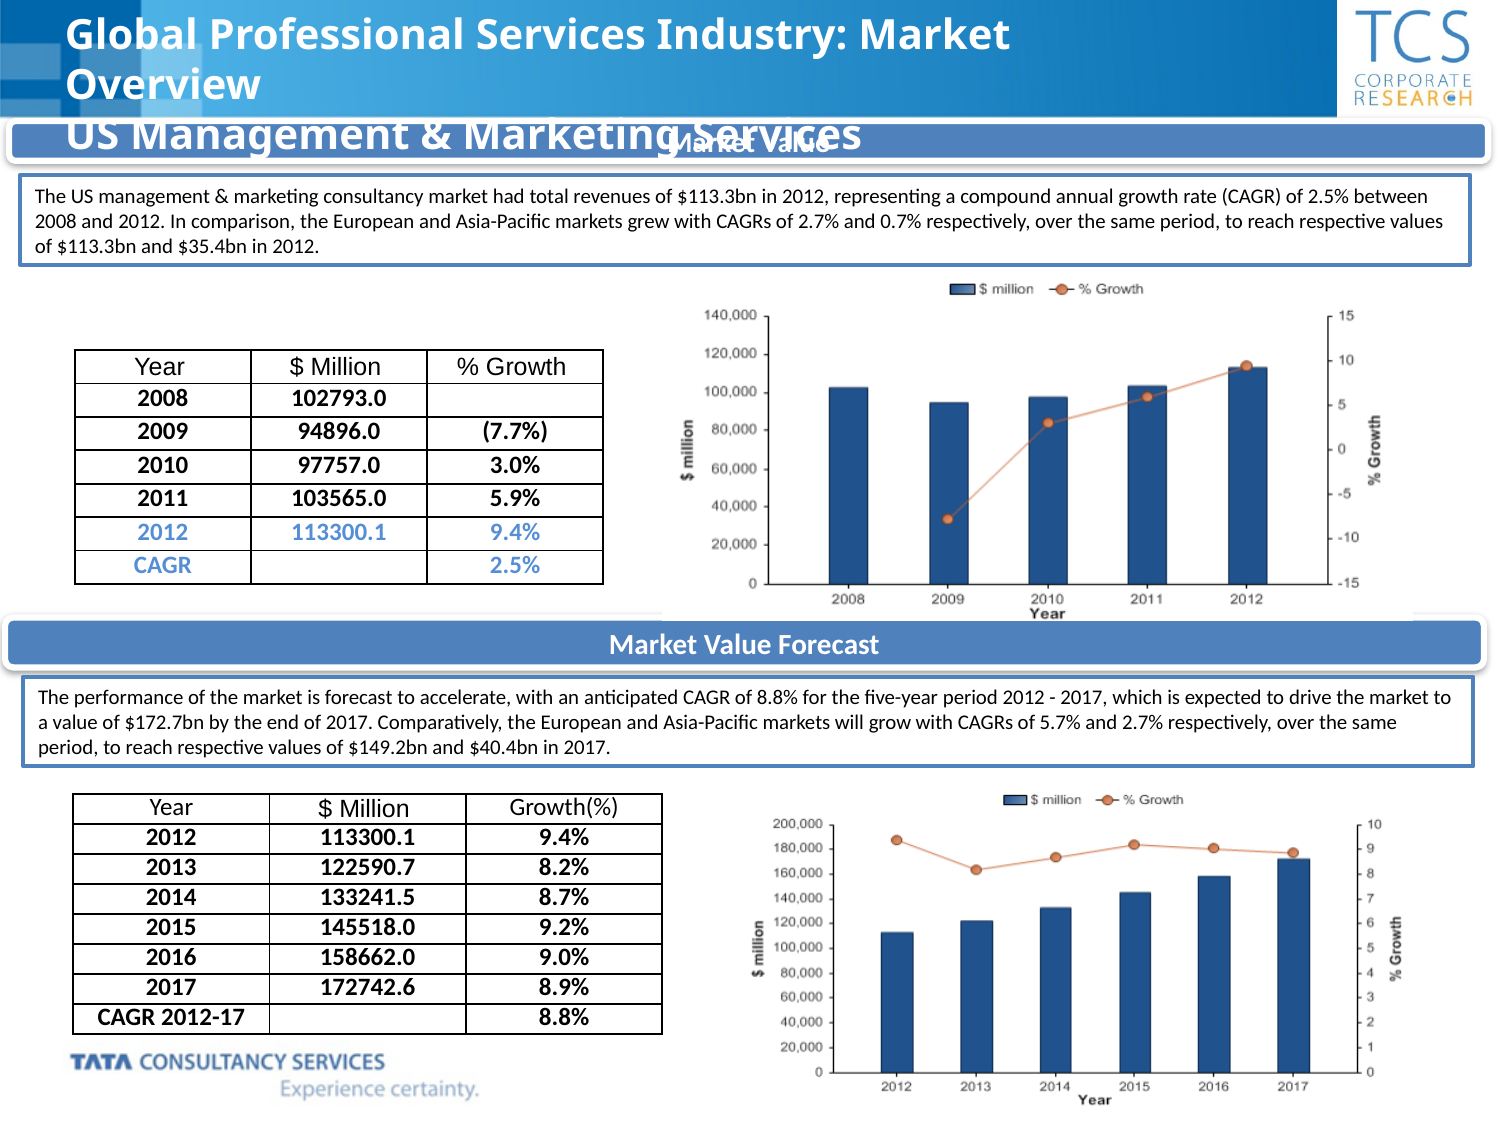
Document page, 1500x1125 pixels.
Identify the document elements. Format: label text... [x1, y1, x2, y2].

table_cell 2013 [74, 855, 269, 883]
table_cell 158662.0 [270, 945, 465, 973]
table_cell 97757.0 [252, 451, 426, 483]
table_cell 8.9% [467, 975, 661, 1003]
table_cell [270, 1005, 465, 1033]
table_cell 103565.0 [252, 485, 426, 516]
table_header $ Million [270, 795, 465, 823]
table_cell 5.9% [428, 485, 602, 516]
table_cell 2012 [74, 825, 269, 853]
table_cell 113300.1 [270, 825, 465, 853]
table_cell 9.4% [467, 825, 661, 853]
table_cell 102793.0 [252, 384, 426, 416]
table_cell [428, 384, 602, 416]
table_cell 2011 [76, 485, 250, 516]
table_cell 133241.5 [270, 885, 465, 913]
table_header Growth(%) [467, 795, 661, 823]
table_cell 2015 [74, 915, 269, 943]
table_cell 3.0% [428, 451, 602, 483]
table_cell 9.2% [467, 915, 661, 943]
table_header $ Million [252, 351, 426, 383]
table_header Year [74, 795, 269, 823]
table_cell [252, 551, 426, 583]
table_cell 172742.6 [270, 975, 465, 1003]
table_cell 113300.1 [252, 518, 426, 550]
table_cell 2009 [76, 418, 250, 449]
table_cell 145518.0 [270, 915, 465, 943]
table_cell 2017 [74, 975, 269, 1003]
text_box Global Professional Services Industry: Market Overview US Management & Marketing Services [50, 0, 1200, 125]
table_cell 9.4% [428, 518, 602, 550]
table_cell 2016 [74, 945, 269, 973]
table_cell CAGR 2012-17 [74, 1005, 269, 1033]
table_cell 2008 [76, 384, 250, 416]
table_cell 2010 [76, 451, 250, 483]
table_cell 8.7% [467, 885, 661, 913]
table_cell 2012 [76, 518, 250, 550]
table_cell 9.0% [467, 945, 661, 973]
text_box Market Value [5, 117, 1492, 164]
table_cell 2.5% [428, 551, 602, 583]
table_cell (7.7%) [428, 418, 602, 449]
table_cell 94896.0 [252, 418, 426, 449]
text_box Market Value Forecast [1, 614, 1488, 671]
table_cell 122590.7 [270, 855, 465, 883]
text_box The US management & marketing consultancy market had total revenues of $113.3bn in 2012, representing a compound annual growth rate (CAGR) of 2.5% between 2008 and 2012. In comparison, the European and Asia-Pacific markets grew with CAGRs of 2.7% and 0.7% respectively, over the same period, to reach respective values of $113.3bn and $35.4bn in 2012. [18, 173, 1472, 267]
table_cell 8.2% [467, 855, 661, 883]
table_cell CAGR [76, 551, 250, 583]
text_box The performance of the market is forecast to accelerate, with an anticipated CAGR of 8.8% for the five-year period 2012 - 2017, which is expected to drive the market to a value of $172.7bn by the end of 2017. Comparatively, the European and Asia-Pacific markets will grow with CAGRs of 5.7% and 2.7% respectively, over the same period, to reach respective values of $149.2bn and $40.4bn in 2017. [21, 675, 1475, 768]
table_header Year [76, 351, 250, 383]
table_header % Growth [428, 351, 602, 383]
table_cell 8.8% [467, 1005, 661, 1033]
picture [0, 0, 1500, 1124]
table_cell 2014 [74, 885, 269, 913]
